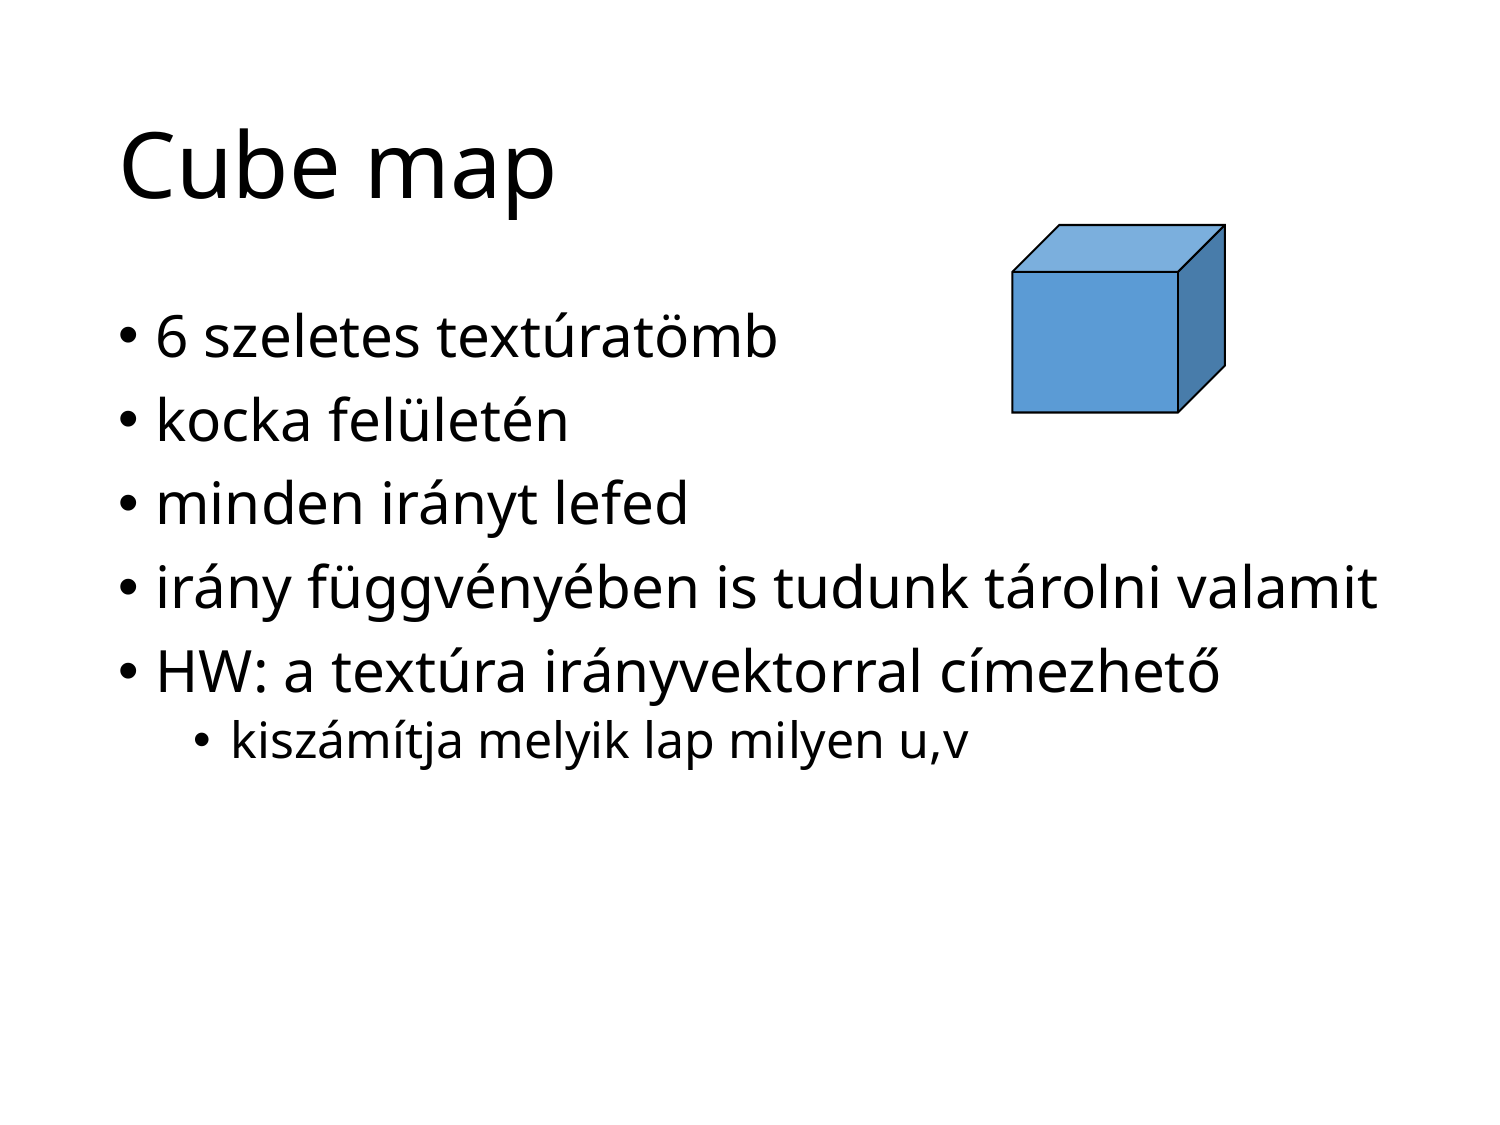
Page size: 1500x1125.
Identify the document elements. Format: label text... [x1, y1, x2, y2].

title Cube map [103, 59, 1397, 278]
list 6 szeletes textúratömb kocka felületén minden irányt lefed irány függvényében is tudunk tárolni valamit HW: a textúra irányvektorral címezhető kiszámítja melyik lap milyen u,v [103, 299, 1397, 1014]
text_box [1012, 224, 1225, 413]
